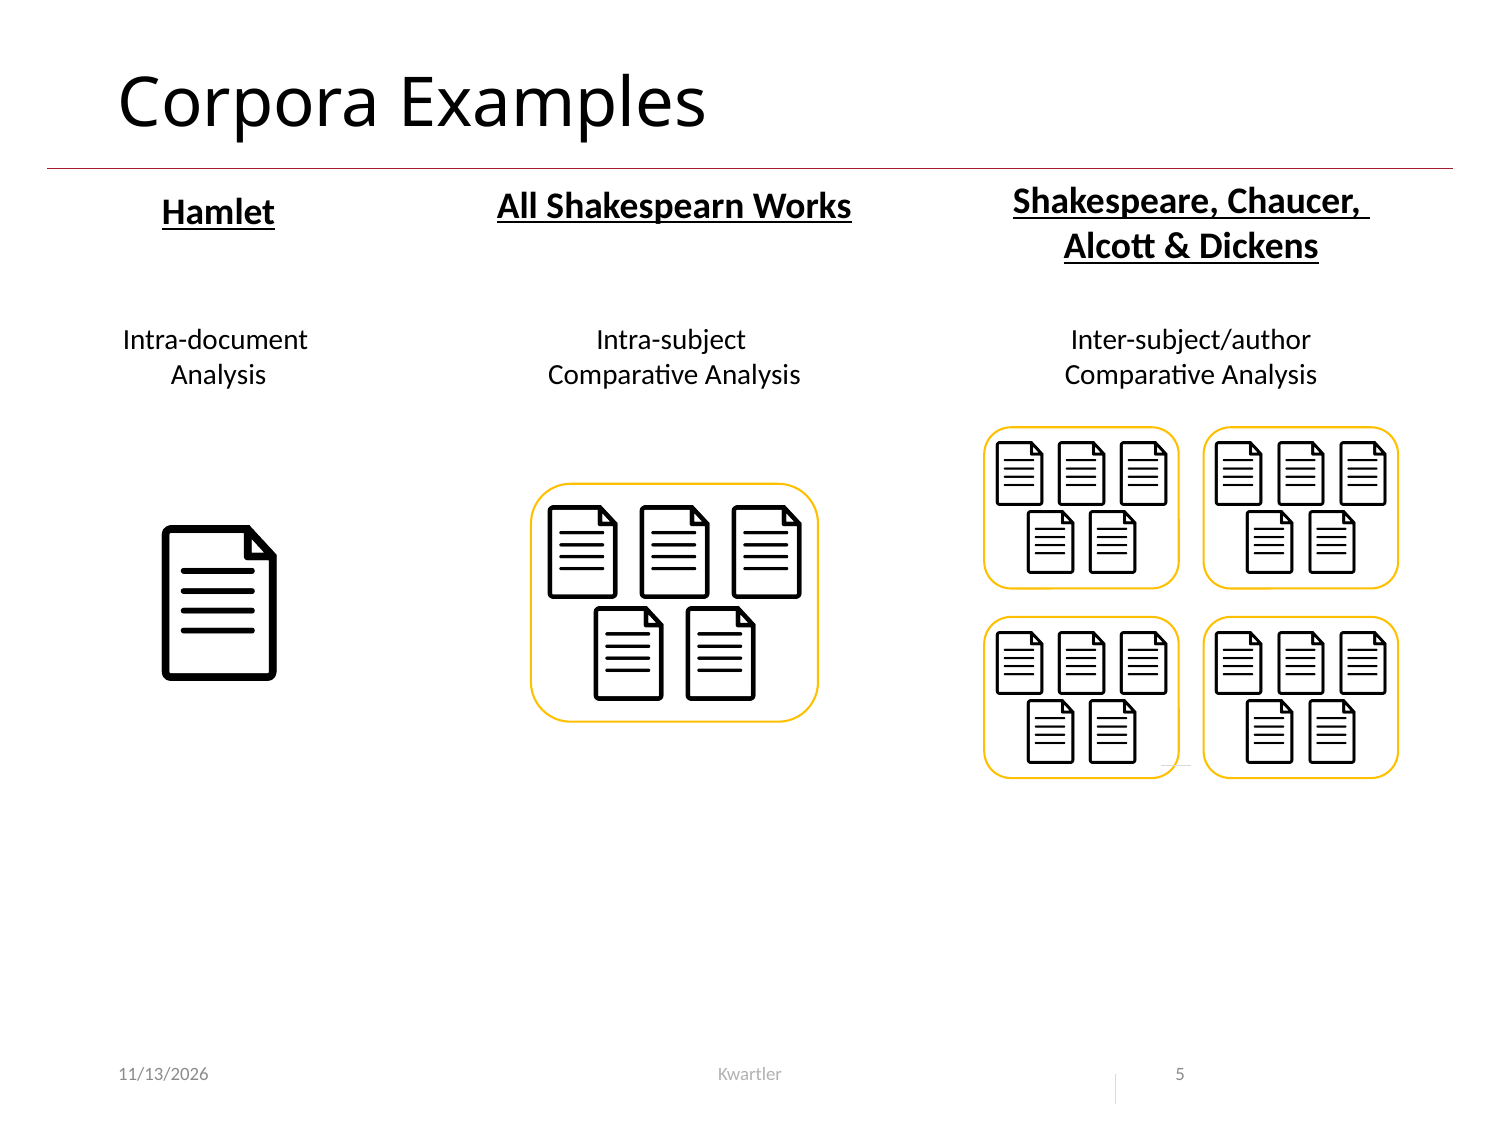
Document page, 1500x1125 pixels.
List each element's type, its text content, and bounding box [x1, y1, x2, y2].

text_box Intra-document Analysis [108, 313, 330, 398]
text_box Intra-subject Comparative Analysis [533, 313, 816, 398]
text_box Inter-subject/author Comparative Analysis [1049, 313, 1333, 398]
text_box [530, 483, 819, 722]
text_box 5 [1059, 1042, 1200, 1103]
footer Kwartler [496, 1042, 1004, 1103]
text_box Hamlet [147, 180, 291, 240]
text_box All Shakespearn Works [482, 173, 867, 234]
text_box Shakespeare, Chaucer, Alcott & Dickens [997, 169, 1385, 274]
text_box 10/10/21 [103, 1042, 441, 1103]
picture [141, 525, 297, 681]
title Corpora Examples [103, 59, 1397, 157]
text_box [984, 427, 1399, 779]
